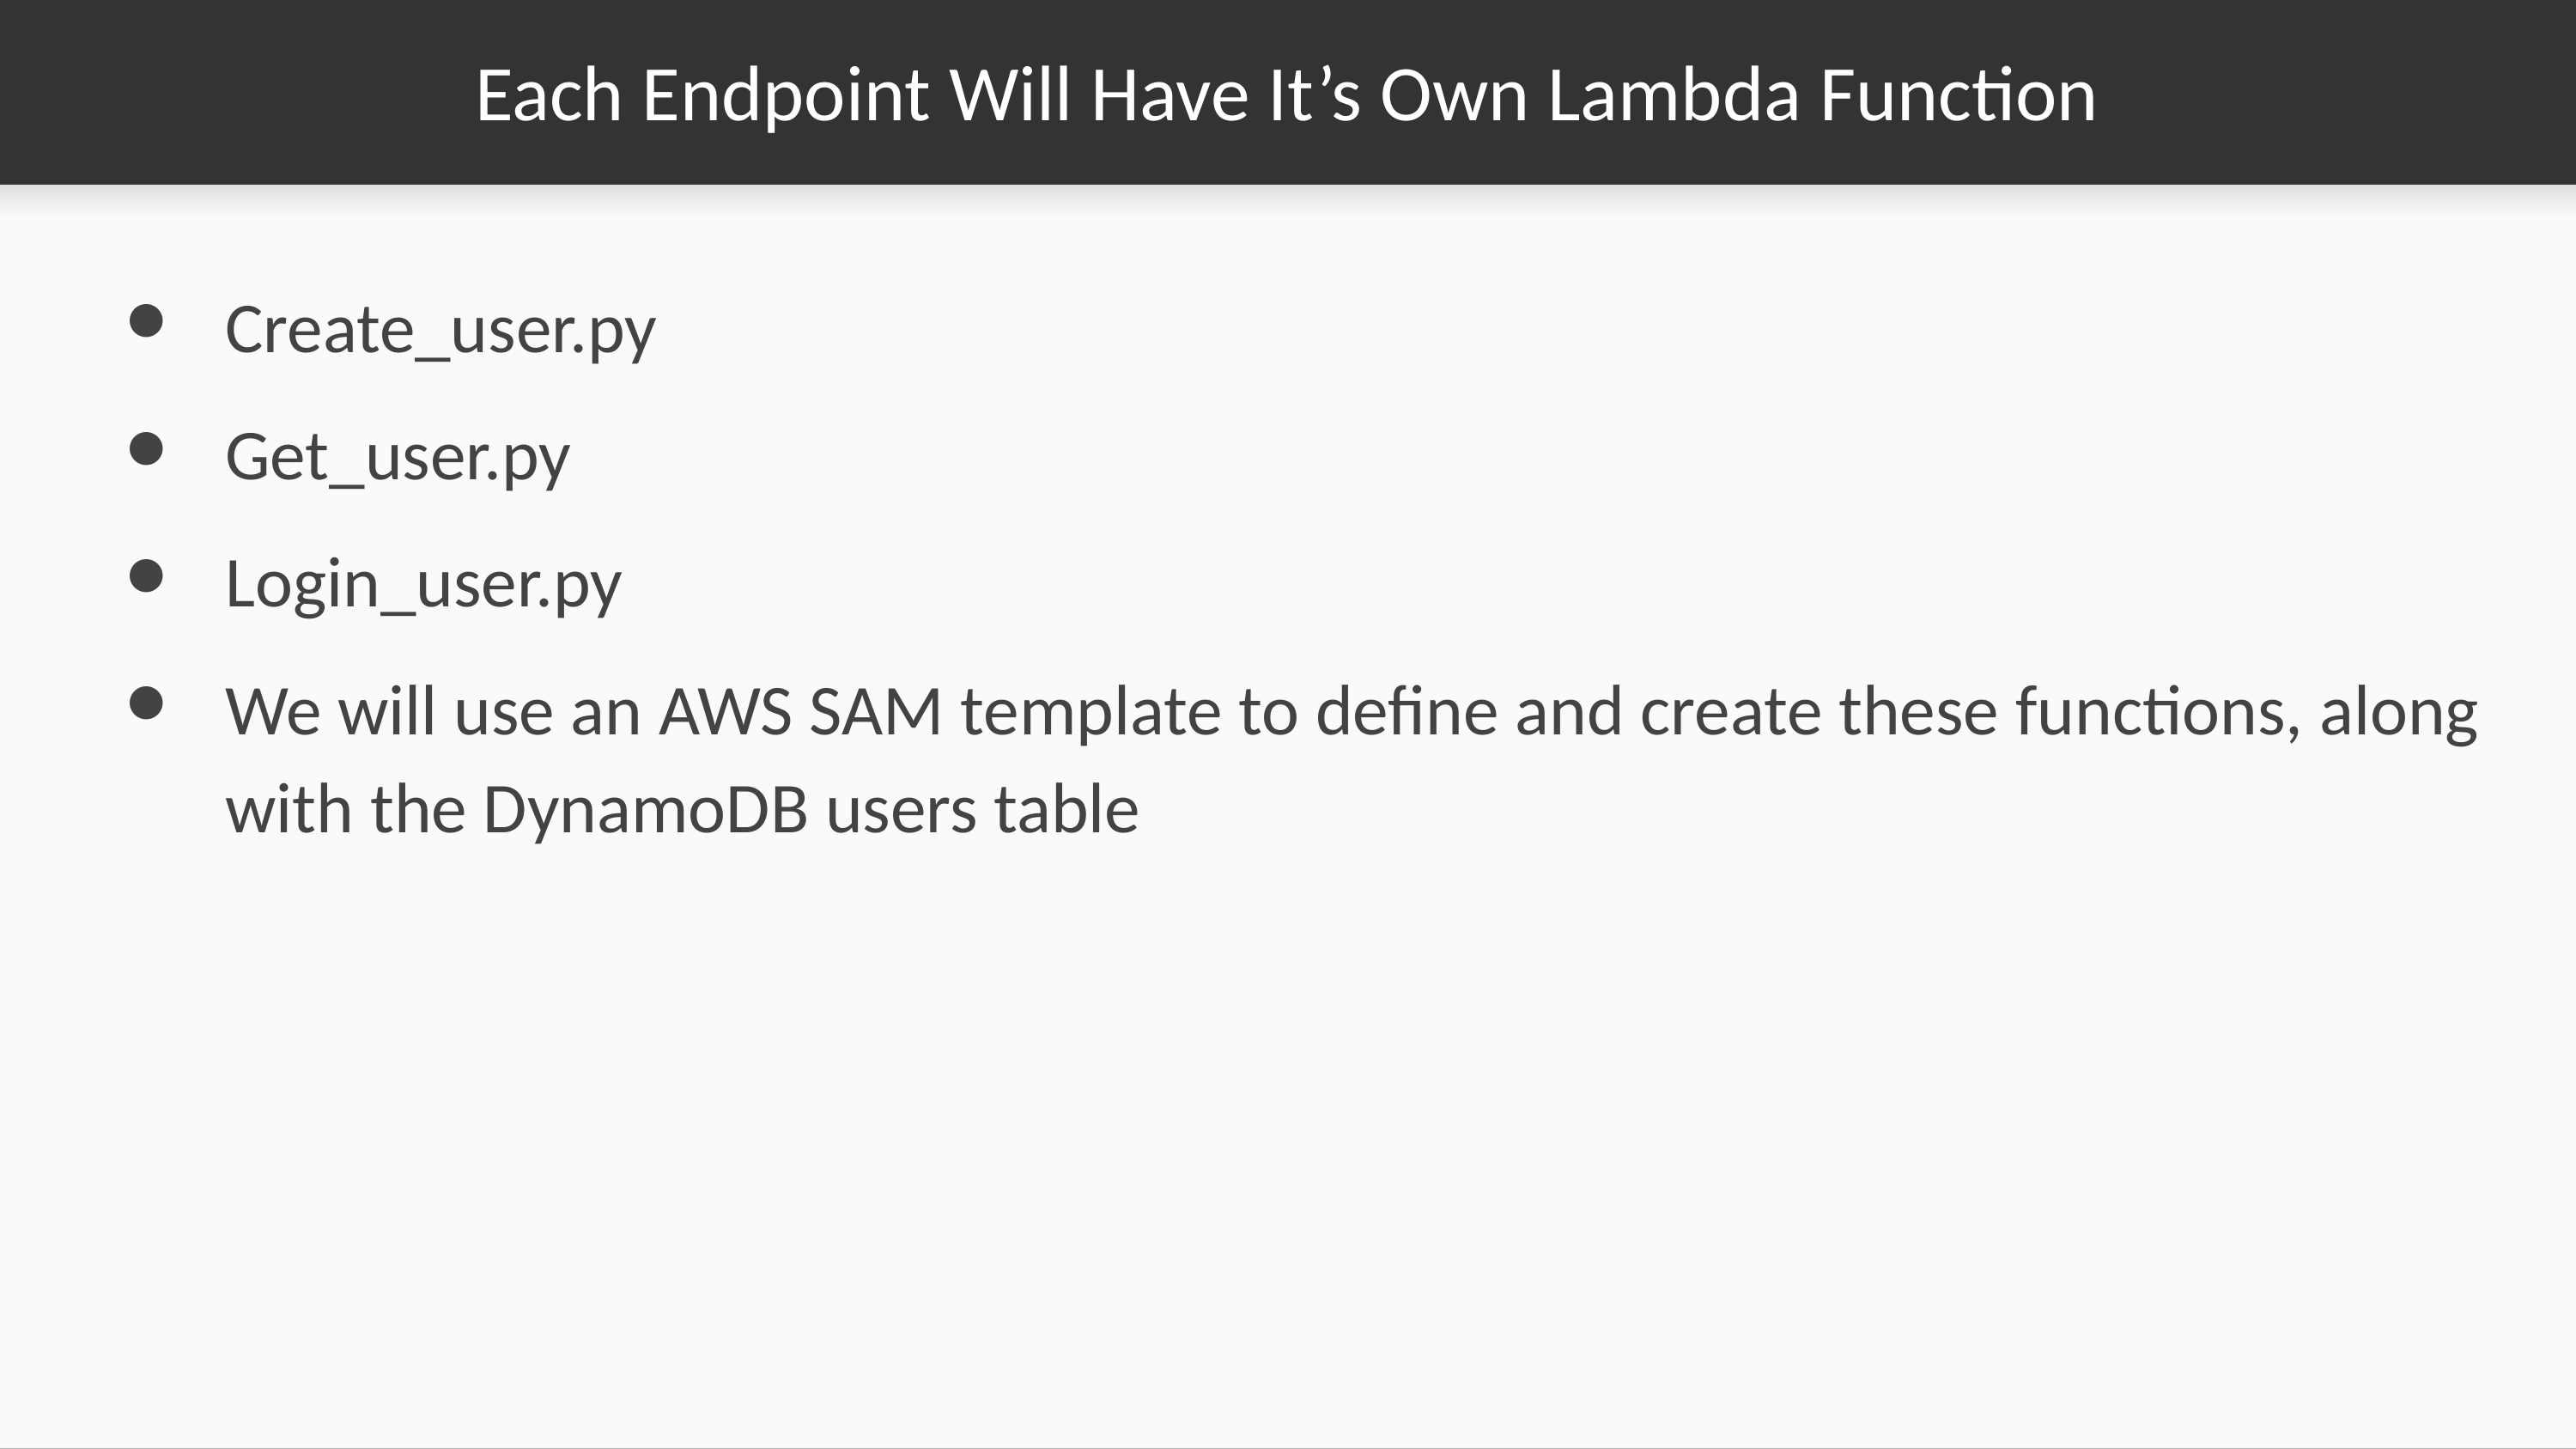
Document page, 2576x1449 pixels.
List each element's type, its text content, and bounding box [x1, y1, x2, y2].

title Each Endpoint Will Have It’s Own Lambda Function [28, 4, 2547, 174]
text_box Create_user.py Get_user.py Login_user.py We will use an AWS SAM template to define and create these functions, along with the DynamoDB users table [70, 241, 2568, 1396]
